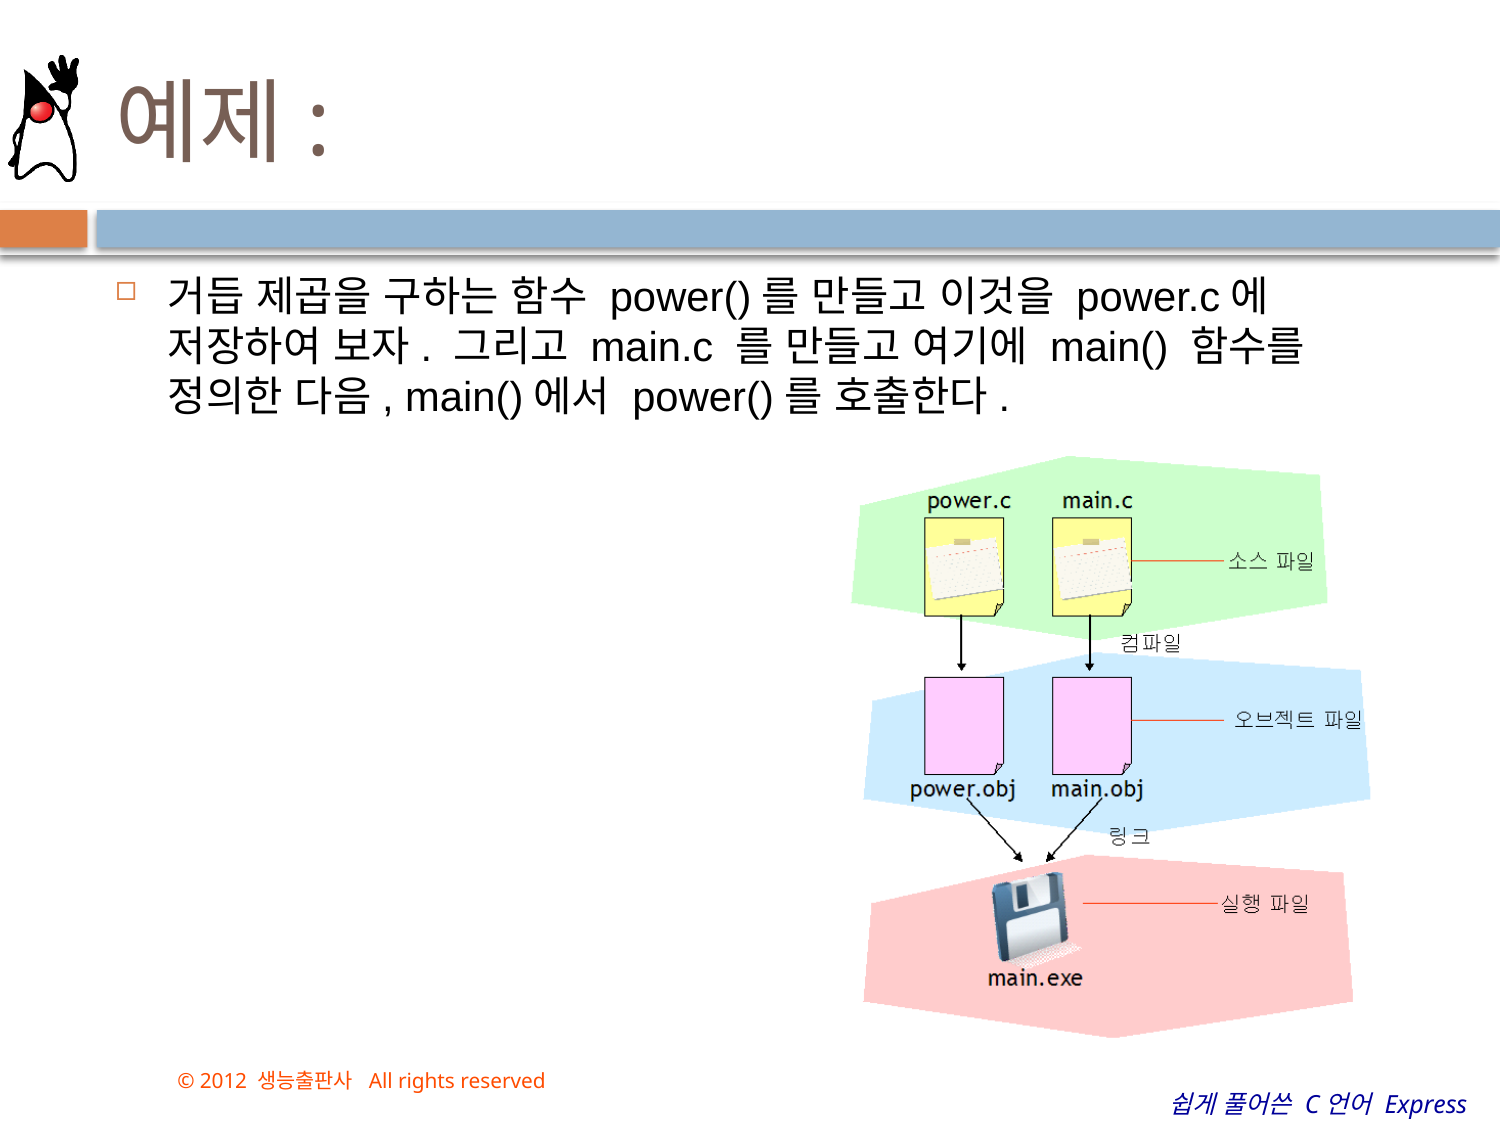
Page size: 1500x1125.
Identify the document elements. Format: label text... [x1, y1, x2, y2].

picture [820, 408, 1447, 1047]
list 거듭 제곱을 구하는 함수 power()를 만들고 이것을 power.c에 저장하여 보자. 그리고 main.c 를 만들고 여기에 main() 함수를 정의한 다음, main()에서 power()를 호출한다. [100, 262, 1438, 1000]
title 예제: [100, 37, 1438, 200]
picture [8, 55, 79, 182]
